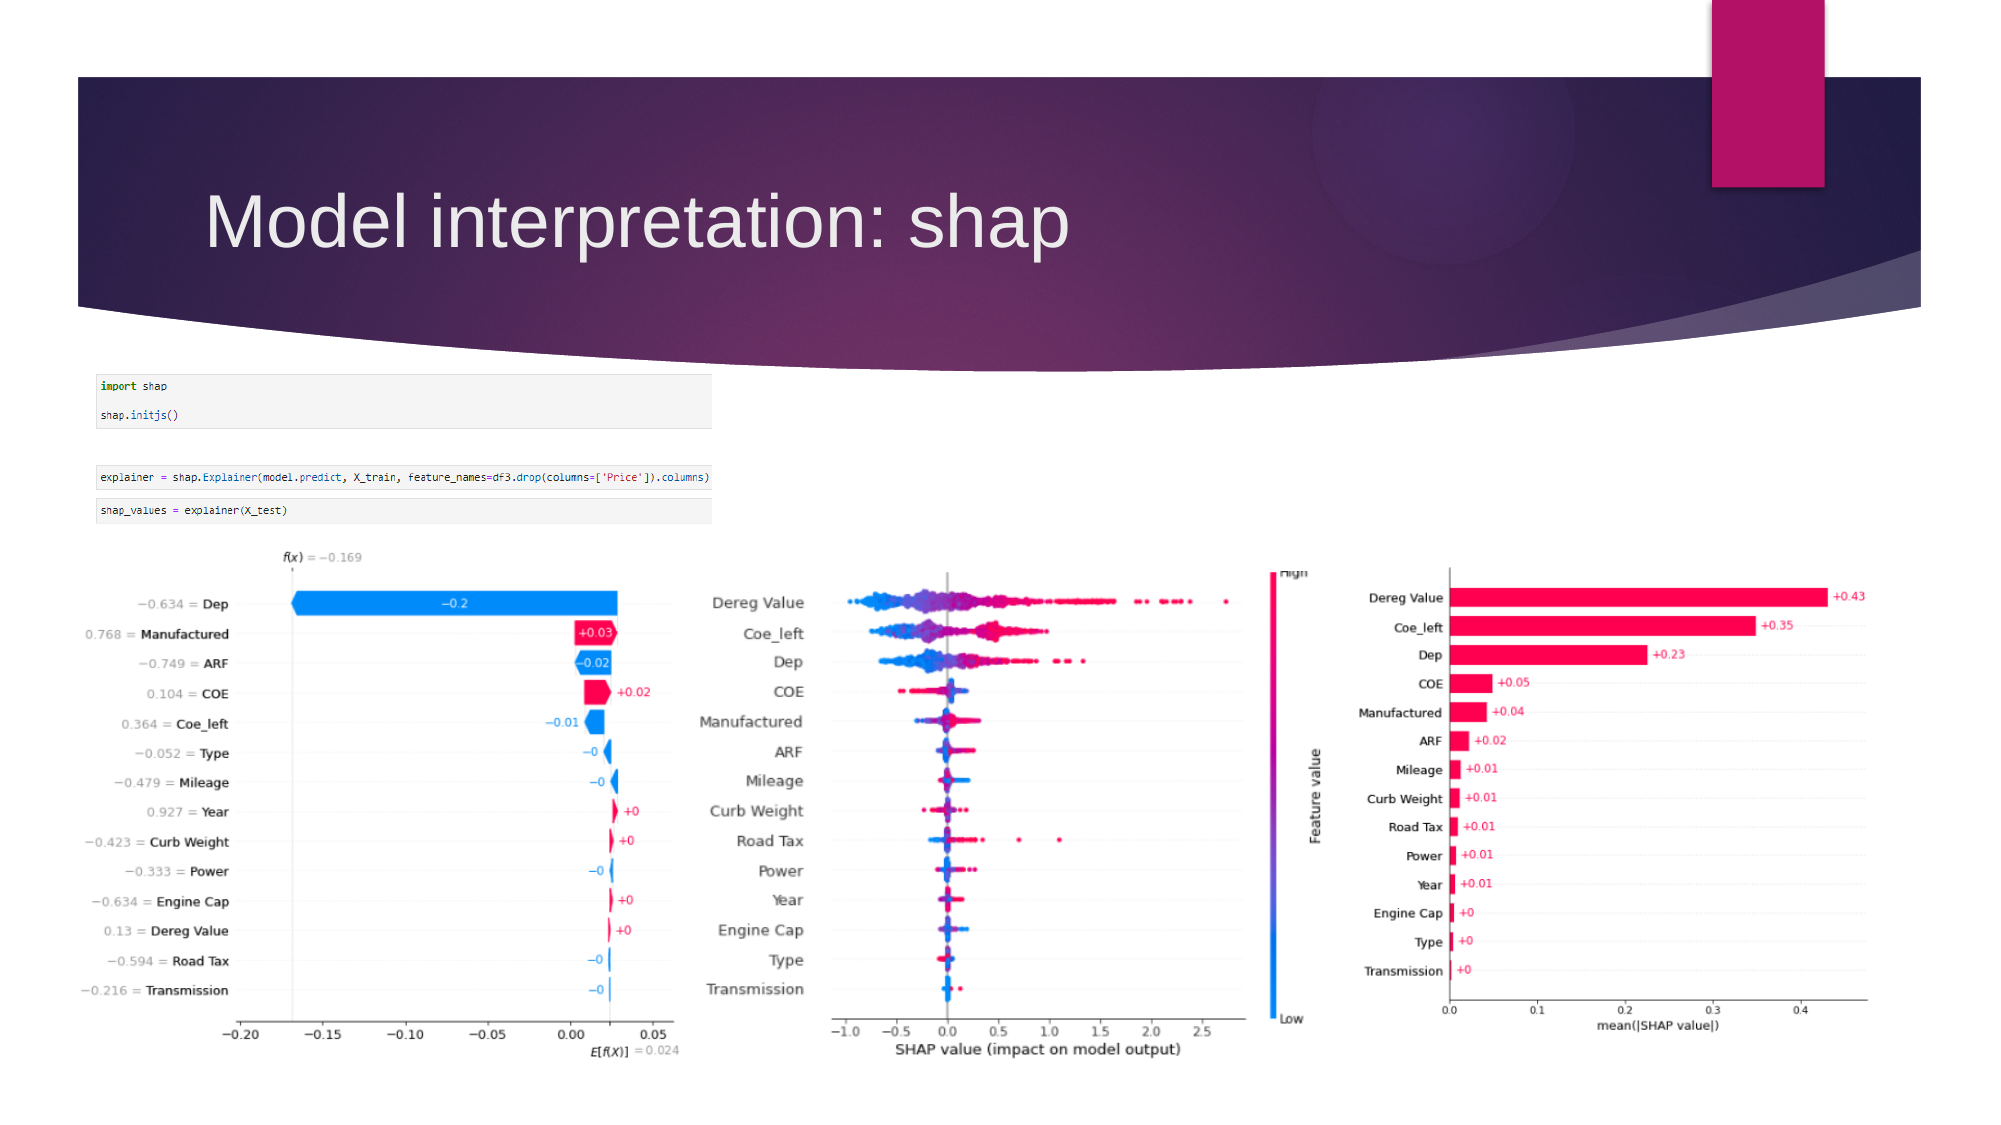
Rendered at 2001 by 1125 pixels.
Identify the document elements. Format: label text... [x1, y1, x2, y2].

title Model interpretation: shap [189, 159, 1627, 276]
picture [1346, 562, 1886, 1037]
picture [68, 541, 689, 1077]
picture [91, 373, 712, 524]
picture [698, 571, 1328, 1062]
